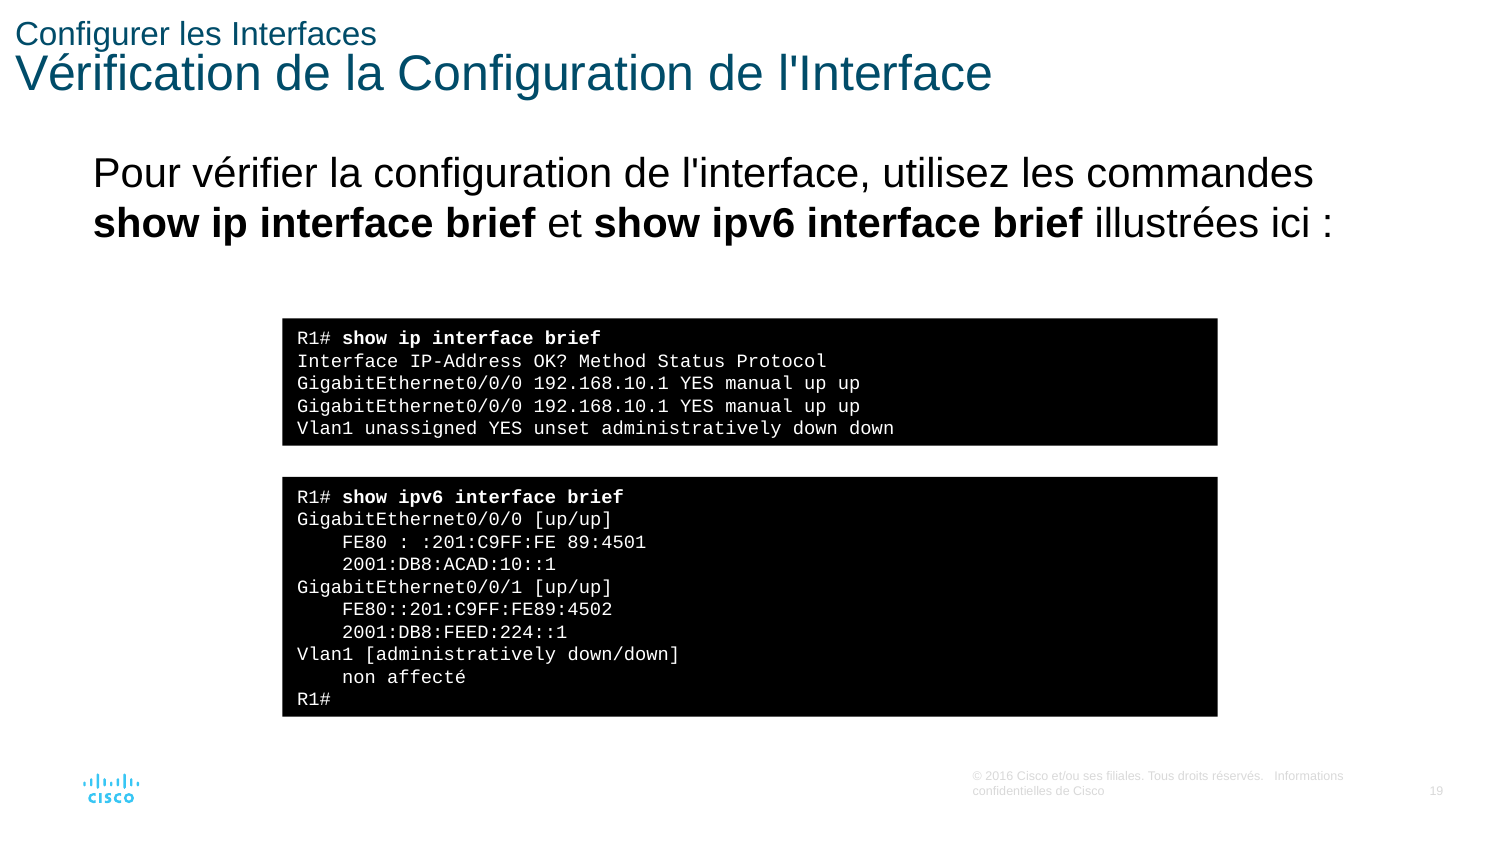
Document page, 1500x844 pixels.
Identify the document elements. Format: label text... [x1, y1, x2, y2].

list Pour vérifier la configuration de l'interface, utilisez les commandes show ip interface brief et show ipv6 interface brief illustrées ici : [77, 138, 1369, 284]
title Configurer les Interfaces Vérification de la Configuration de l'Interface [0, 0, 1369, 121]
text_box R1# show ipv6 interface brief GigabitEthernet0/0/0 [up/up] FE80 : :201:C9FF:FE 89:4501 2001:DB8:ACAD:10::1 GigabitEthernet0/0/1 [up/up] FE80::201:C9FF:FE89:4502 2001:DB8:FEED:224::1 Vlan1 [administratively down/down] non affecté R1# [282, 476, 1218, 717]
text_box R1# show ip interface brief Interface IP-Address OK? Method Status Protocol GigabitEthernet0/0/0 192.168.10.1 YES manual up up GigabitEthernet0/0/0 192.168.10.1 YES manual up up Vlan1 unassigned YES unset administratively down down [282, 318, 1218, 446]
